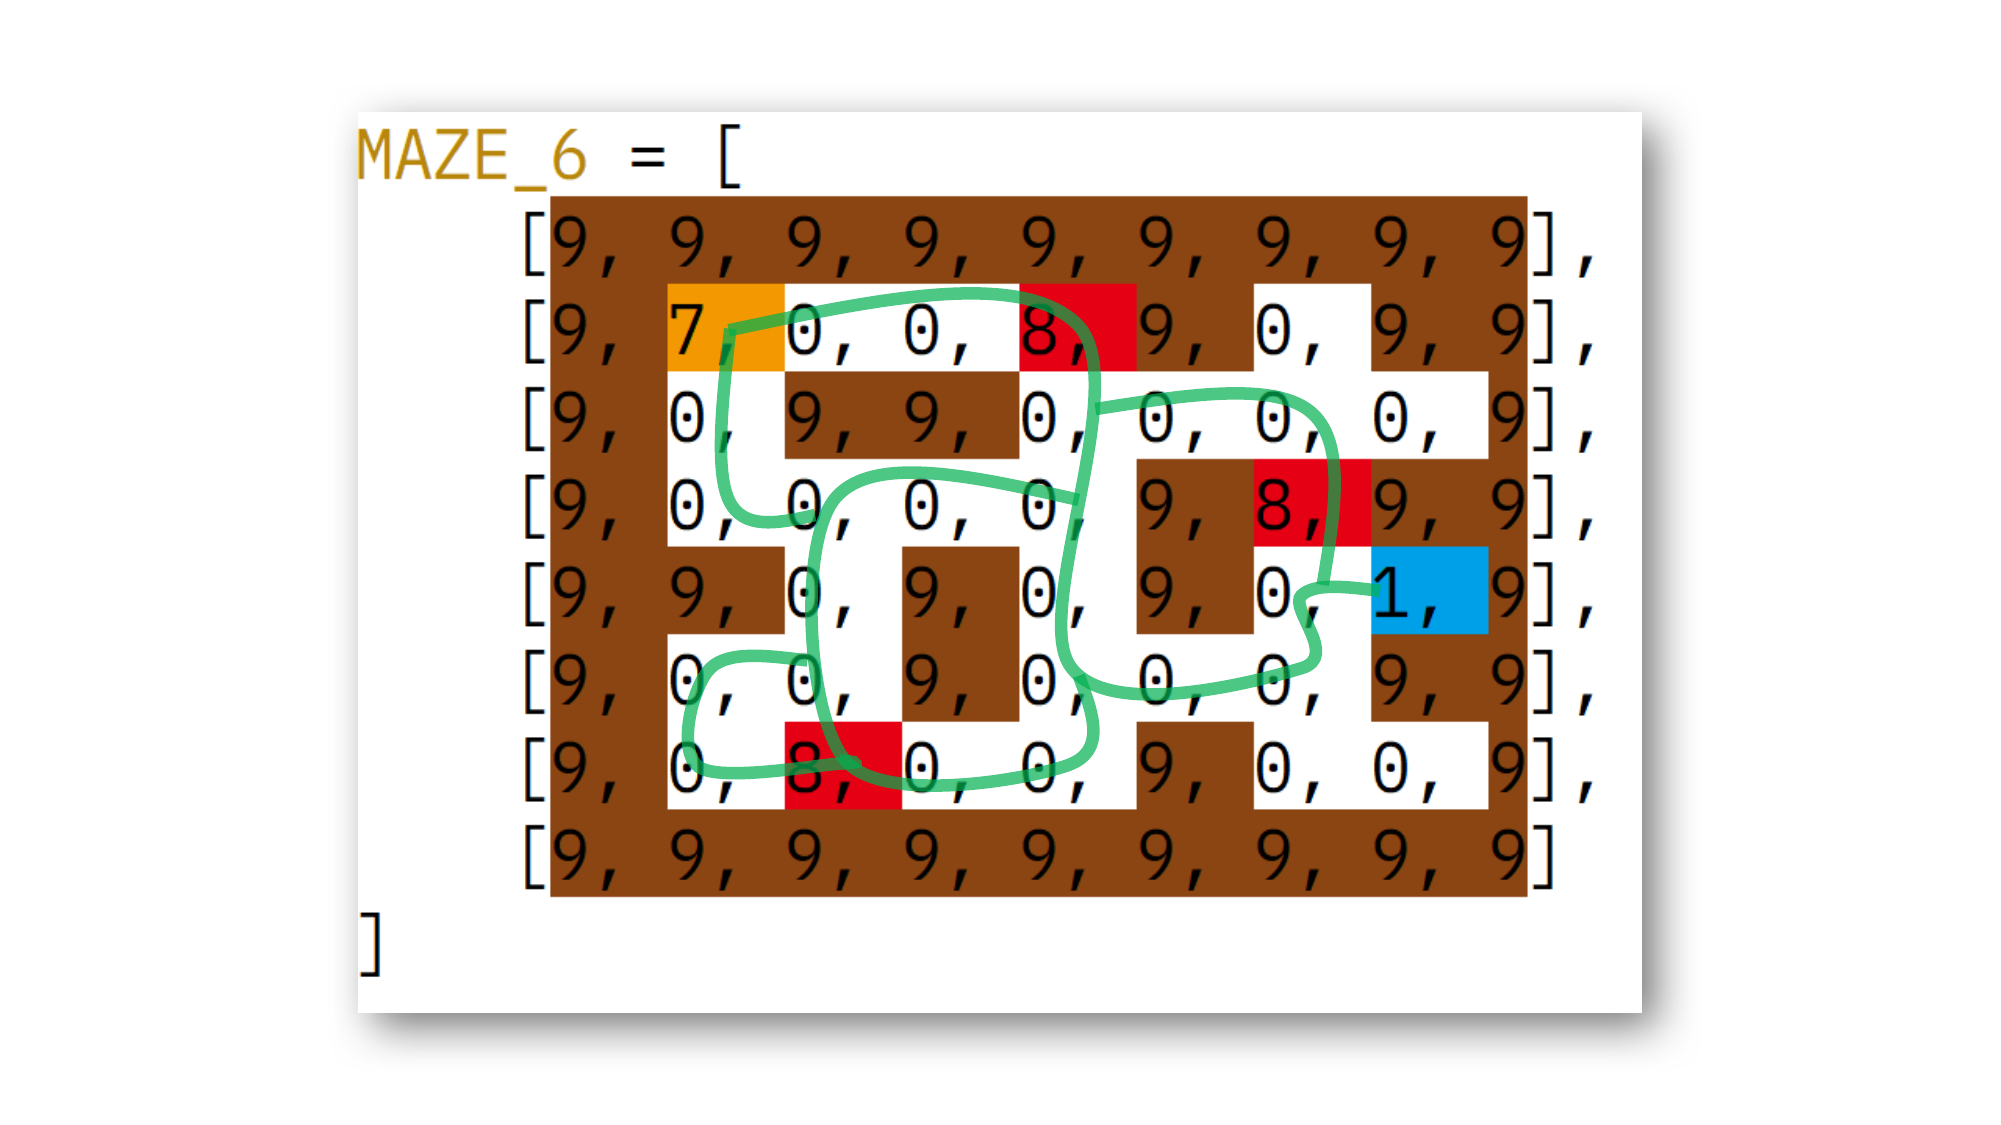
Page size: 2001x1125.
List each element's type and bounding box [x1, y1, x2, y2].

picture [357, 112, 1642, 1013]
